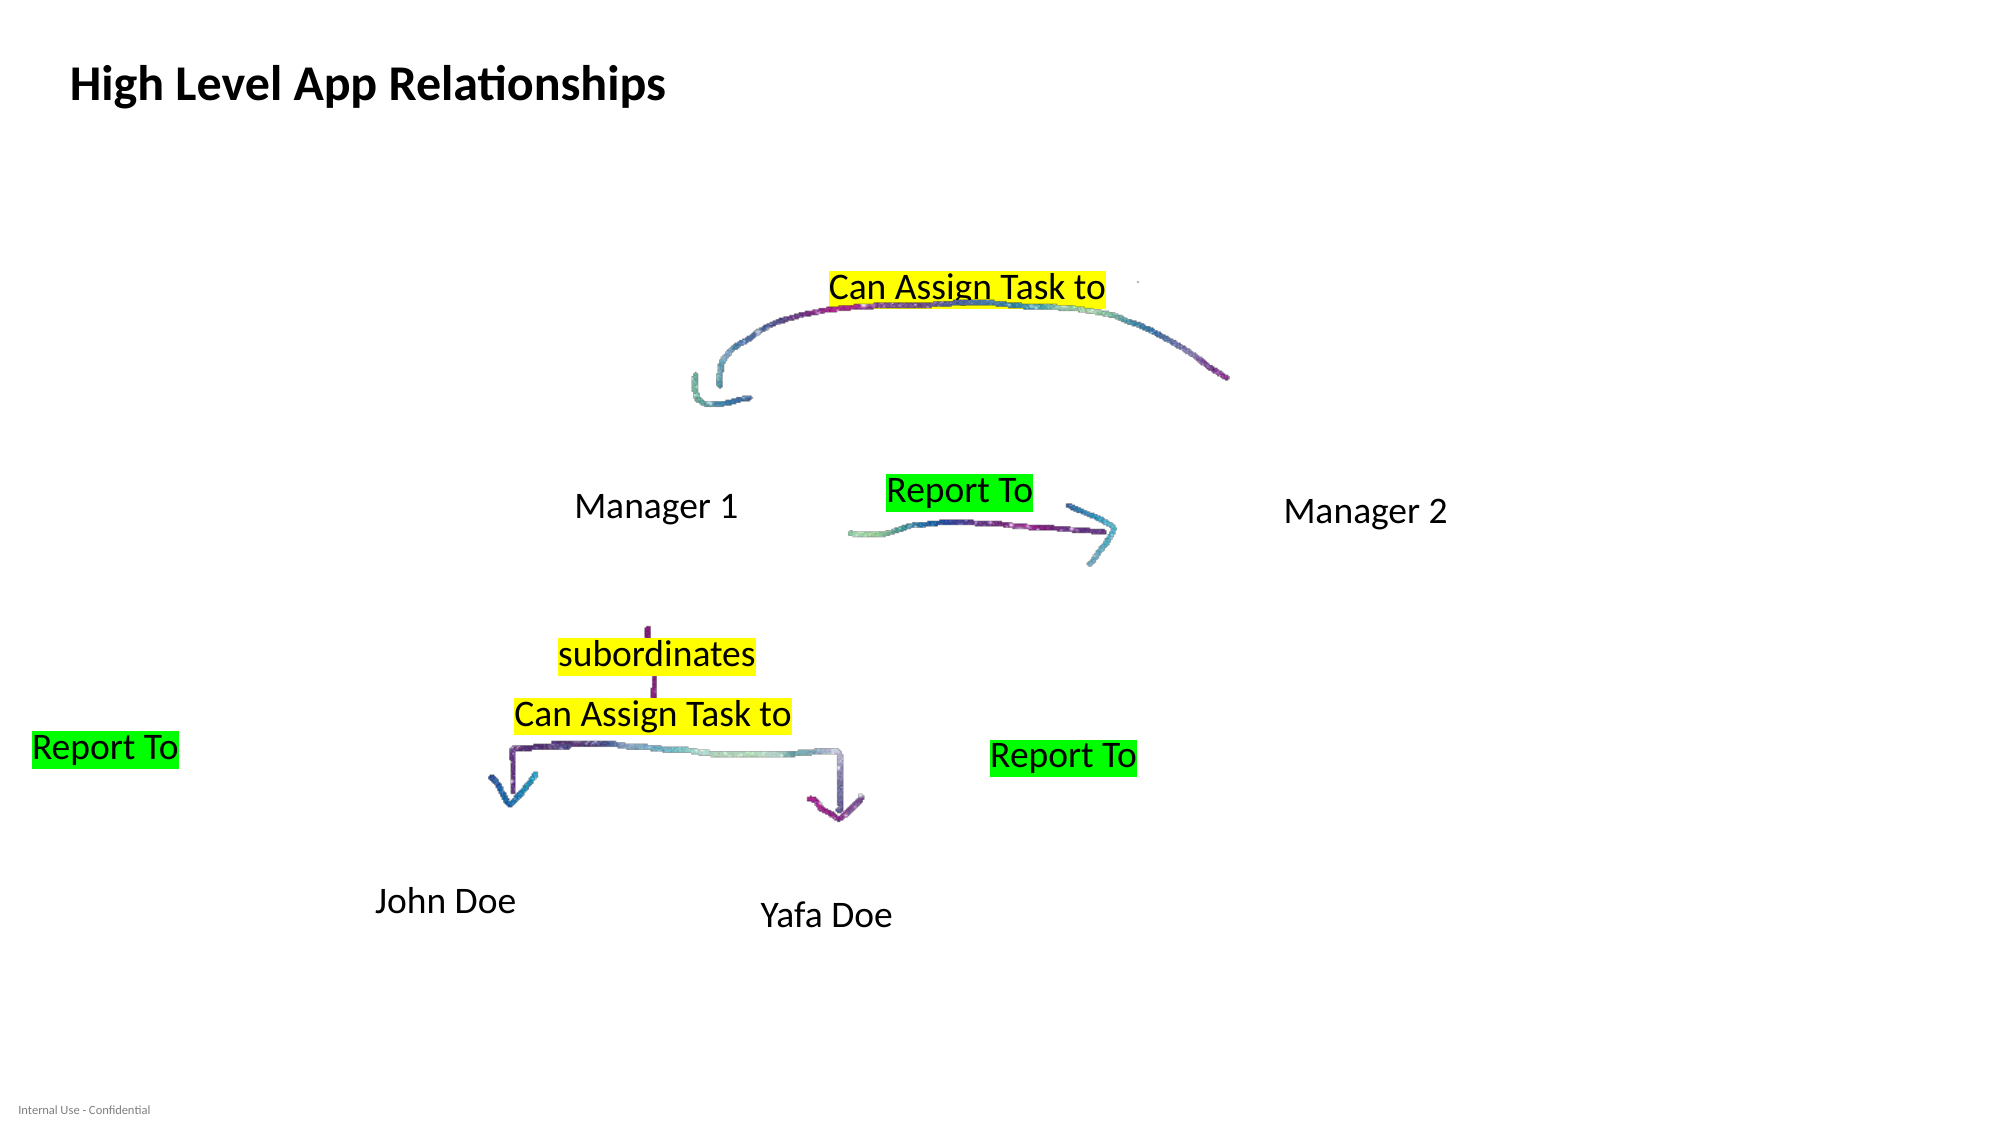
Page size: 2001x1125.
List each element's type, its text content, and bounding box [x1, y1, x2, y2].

picture [686, 293, 1236, 414]
text_box Can Assign Task to [814, 254, 1137, 293]
text_box Yafa Doe [745, 882, 944, 943]
text_box Manager 1 [559, 473, 757, 534]
text_box subordinates [543, 621, 774, 681]
picture [841, 497, 1123, 572]
picture [481, 619, 872, 828]
text_box Manager 2 [1268, 478, 1467, 538]
text_box High Level App Relationships [55, 42, 742, 118]
text_box Report To [17, 714, 253, 775]
text_box John Doe [360, 868, 558, 929]
text_box Report To [975, 723, 1211, 783]
text_box Report To [871, 457, 1107, 518]
text_box Can Assign Task to [499, 681, 823, 741]
